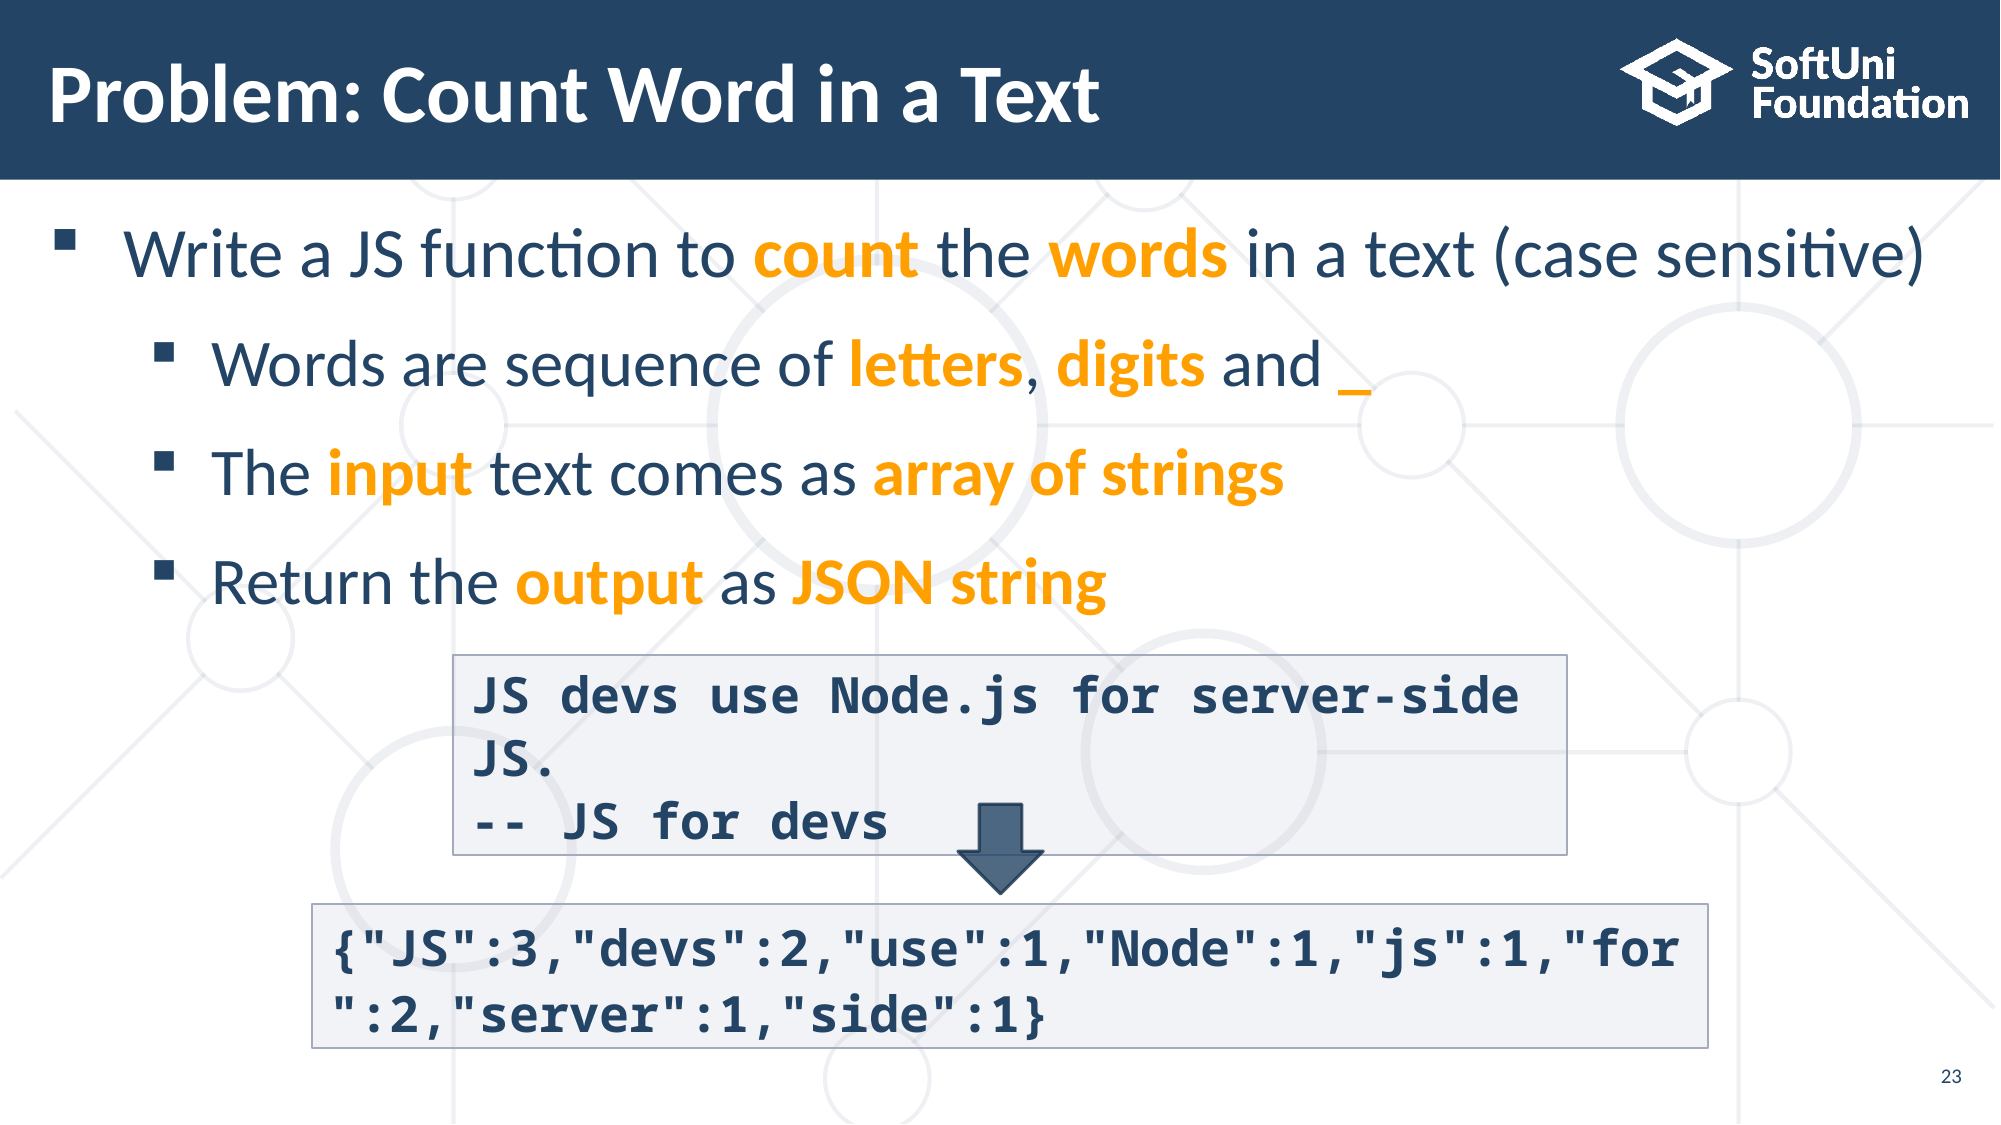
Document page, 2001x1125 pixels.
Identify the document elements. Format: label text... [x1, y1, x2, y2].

picture [1619, 38, 1968, 126]
text_box [955, 802, 1046, 897]
text_box {"JS":3,"devs":2,"use":1,"Node":1,"js":1,"for":2,"server":1,"side":1} [312, 904, 1709, 1048]
text_box JS devs use Node.js for server-side JS. -- JS for devs [452, 654, 1568, 856]
slide_number 23 [1897, 1049, 1968, 1101]
title Problem: Count Word in a Text [31, 16, 1591, 162]
list Write a JS function to count the words in a text (case sensitive) Words are sequence of letters, digits and _ The input text comes as array of strings Return the output as JSON string [31, 196, 1970, 1050]
